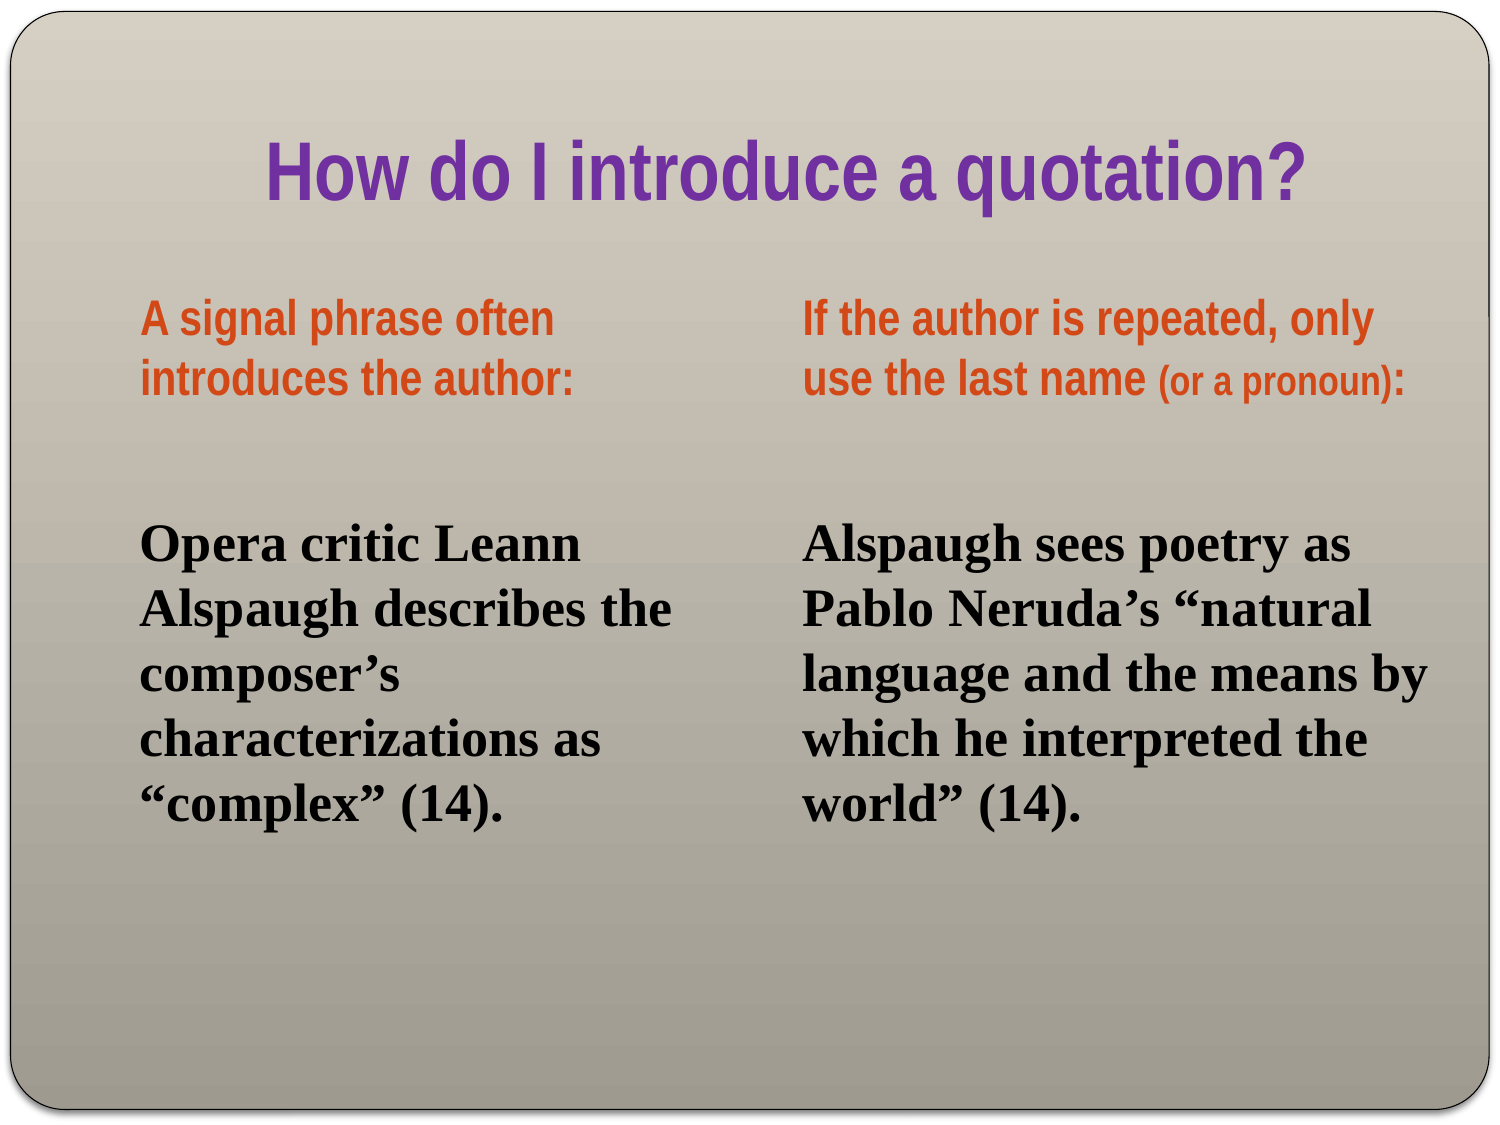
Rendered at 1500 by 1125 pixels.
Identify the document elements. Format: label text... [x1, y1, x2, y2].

title How do I introduce a quotation? [150, 44, 1425, 233]
list Alspaugh sees poetry as Pablo Neruda’s “natural language and the means by which he interpreted the world” (14). [787, 500, 1463, 875]
list Opera critic Leann Alspaugh describes the composer’s characterizations as “complex” (14). [125, 500, 763, 994]
list A signal phrase often introduces the author: [124, 274, 763, 413]
list If the author is repeated, only use the last name (or a pronoun): [786, 261, 1426, 413]
